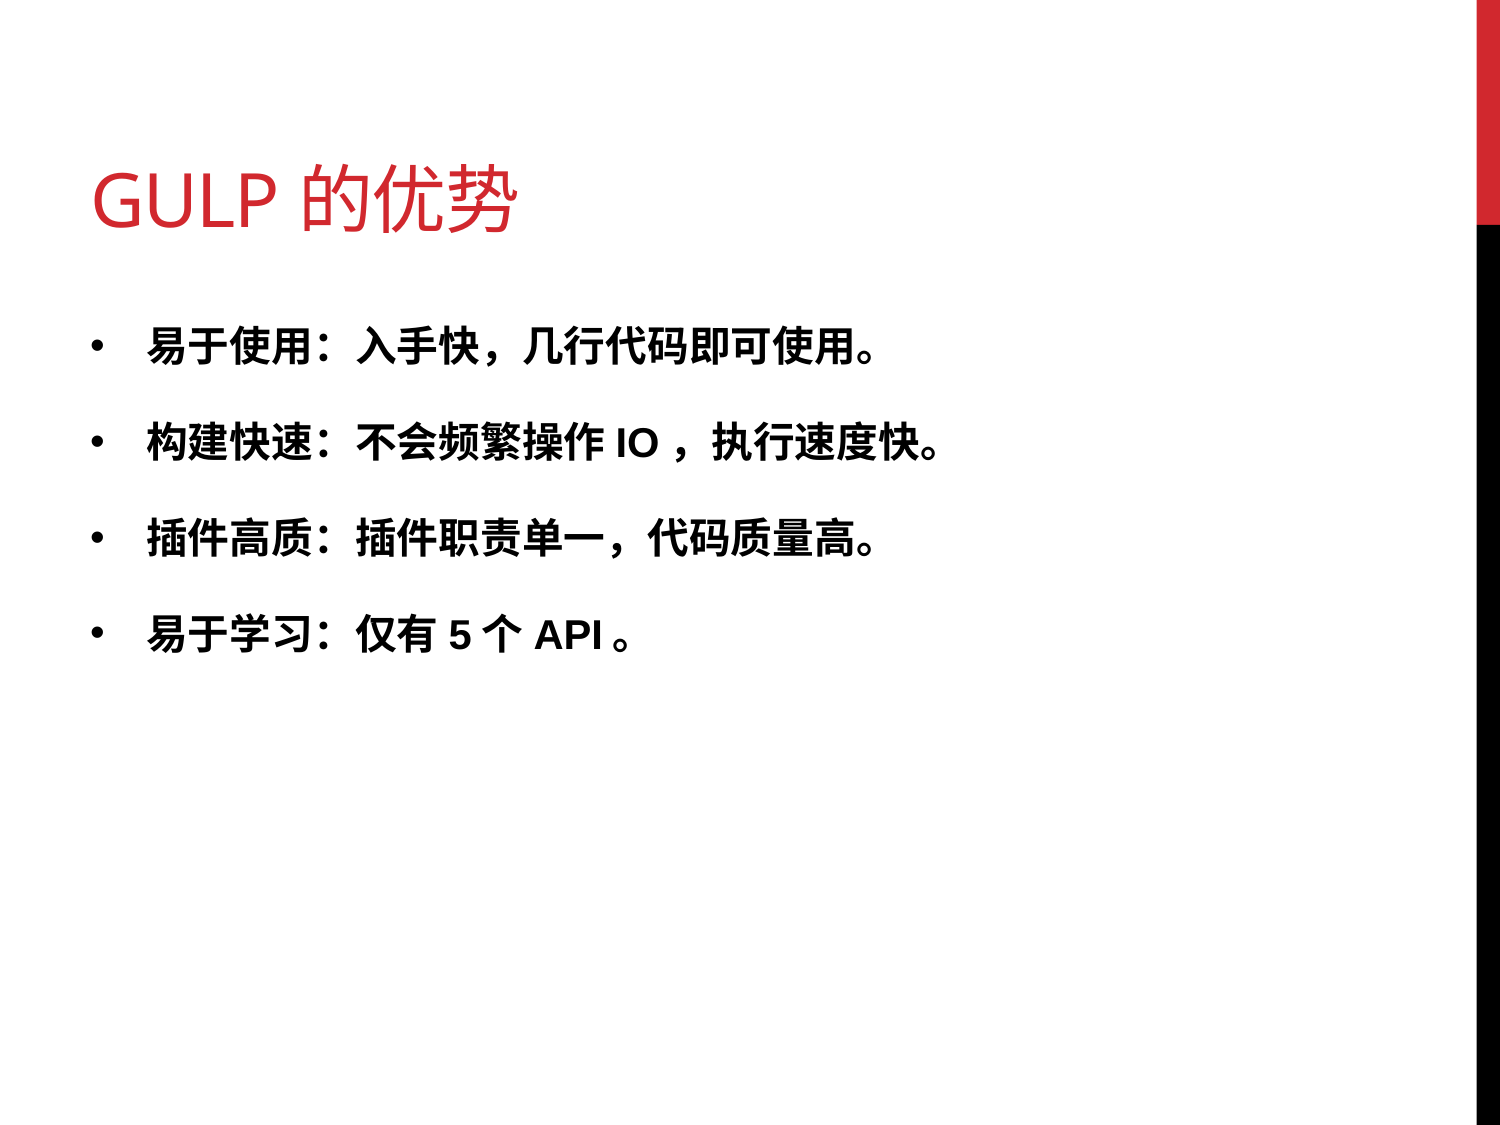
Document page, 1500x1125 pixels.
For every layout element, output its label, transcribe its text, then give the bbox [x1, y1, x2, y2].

title Gulp的优势 [75, 25, 1025, 250]
list 易于使用：入手快，几行代码即可使用。 构建快速：不会频繁操作IO，执行速度快。 插件高质：插件职责单一，代码质量高。 易于学习：仅有5个API。 [75, 287, 1325, 1005]
